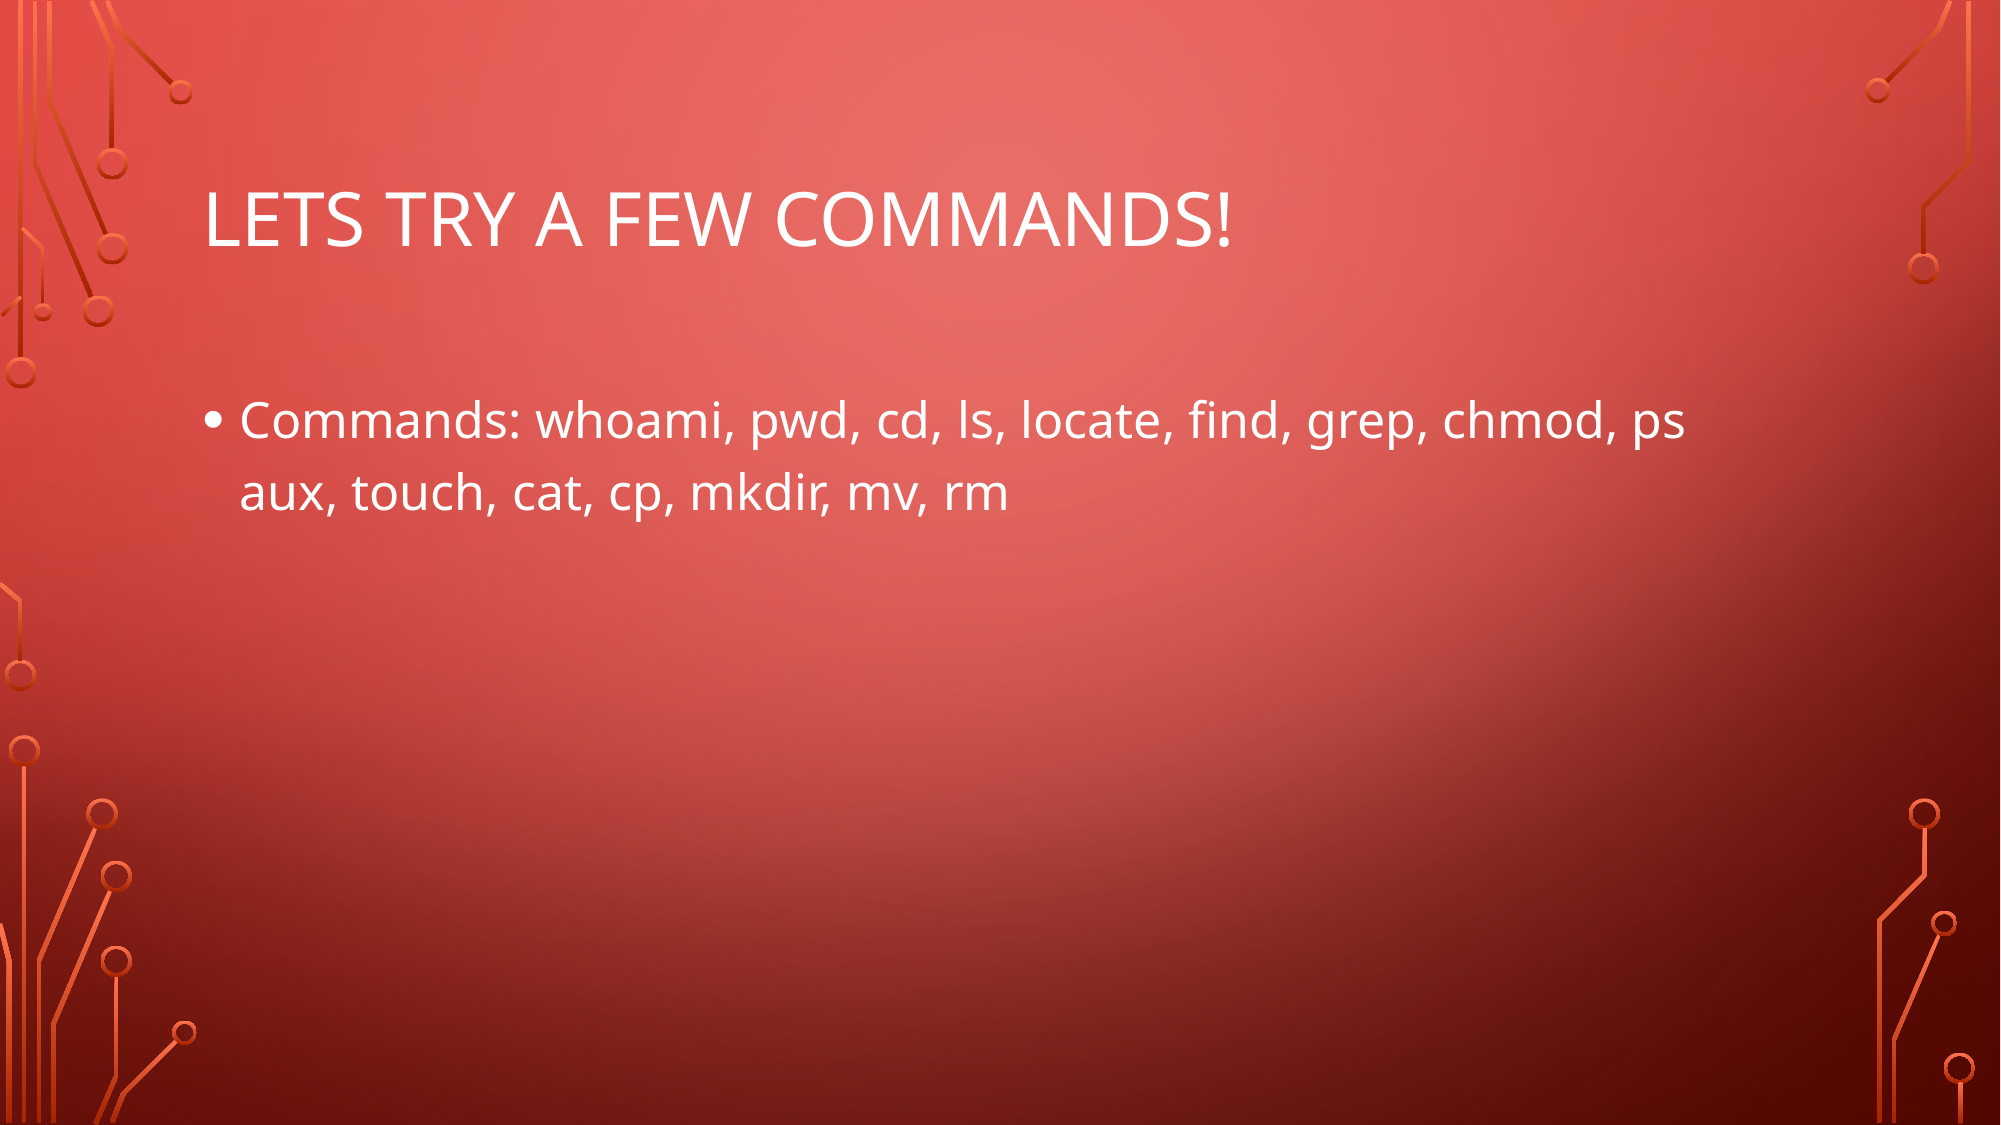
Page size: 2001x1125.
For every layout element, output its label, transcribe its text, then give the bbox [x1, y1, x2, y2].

title Lets try a few commands! [187, 101, 1813, 344]
list Commands: whoami, pwd, cd, ls, locate, find, grep, chmod, ps aux, touch, cat, cp, mkdir, mv, rm [187, 369, 1813, 950]
